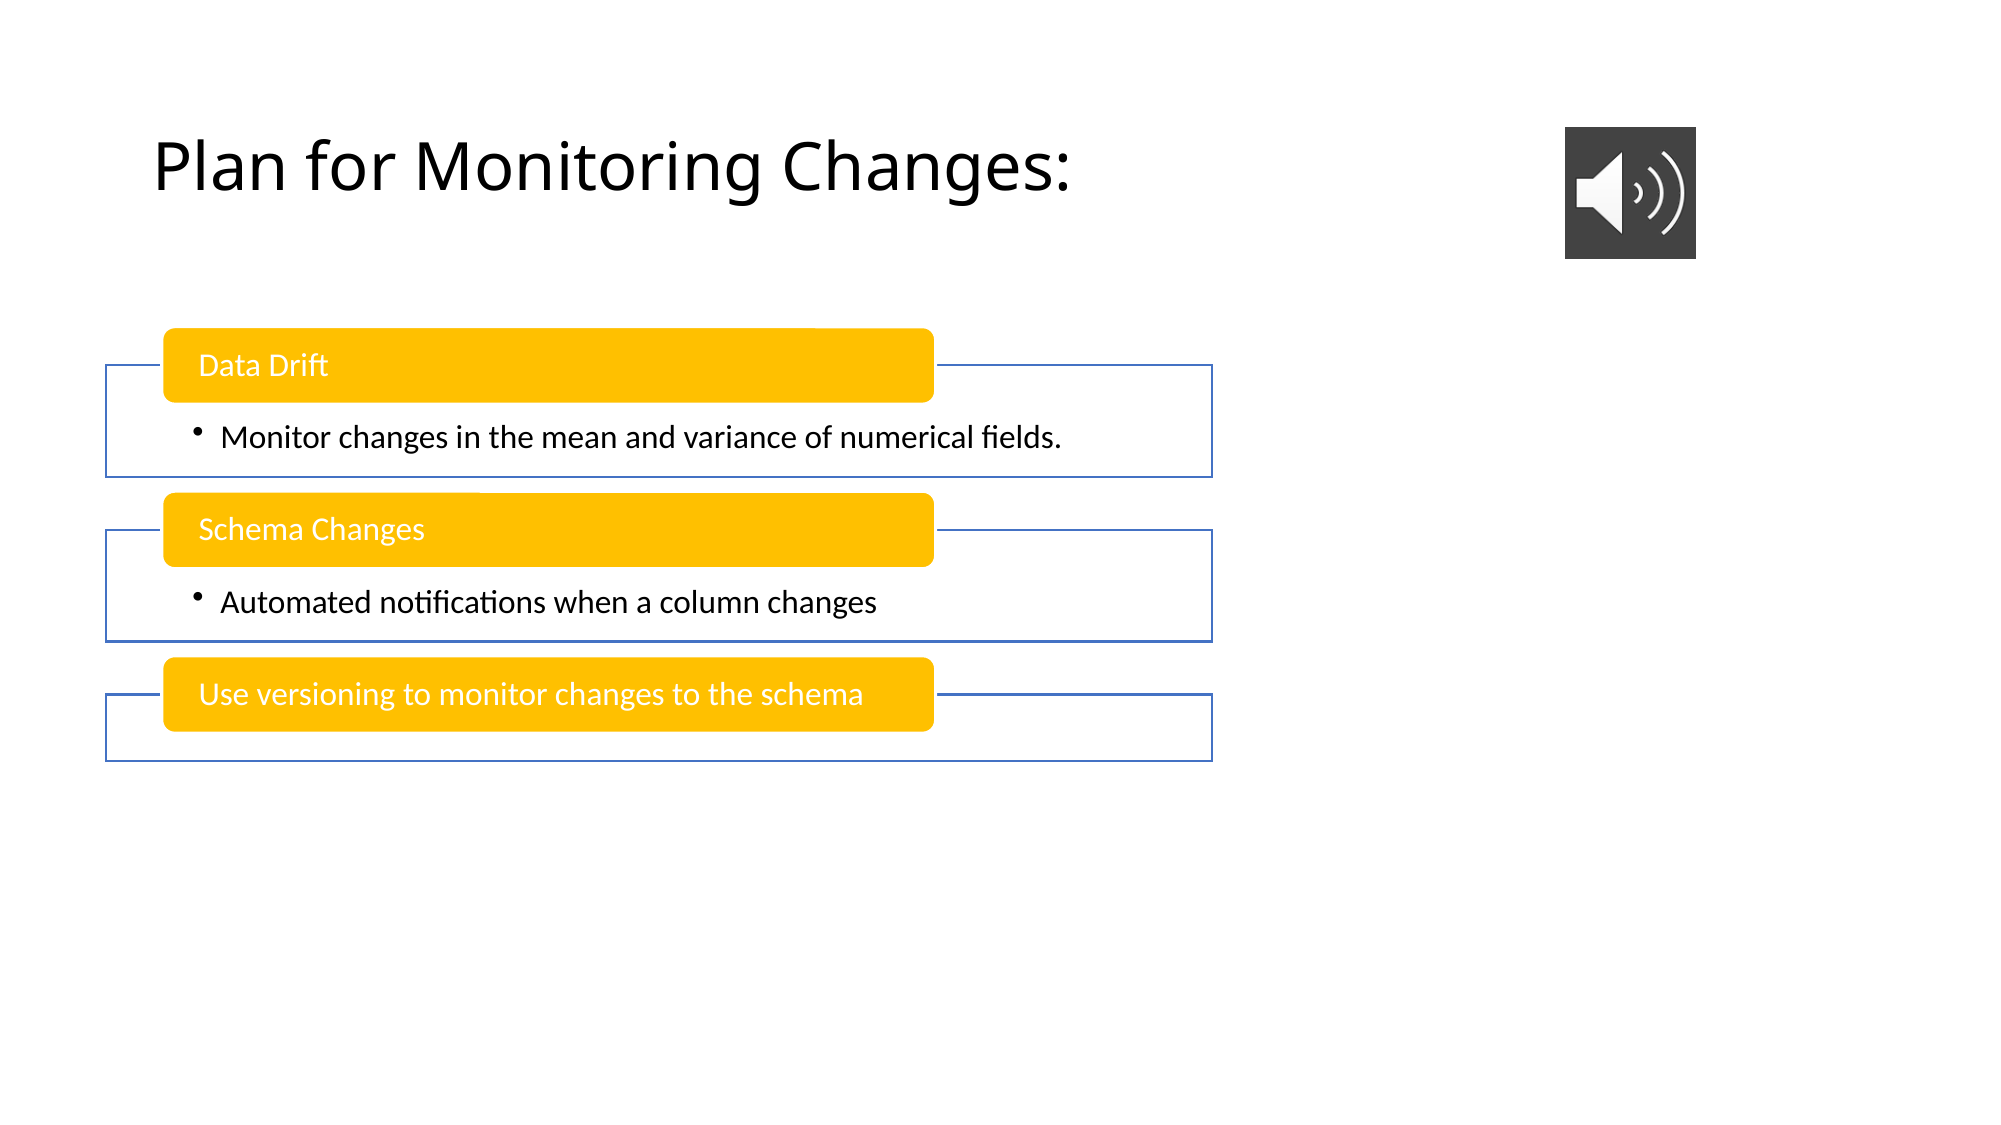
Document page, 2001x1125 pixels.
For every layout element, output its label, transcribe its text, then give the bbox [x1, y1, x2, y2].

picture [1563, 126, 1697, 260]
title Plan for Monitoring Changes: [137, 59, 1863, 278]
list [106, 193, 1213, 895]
